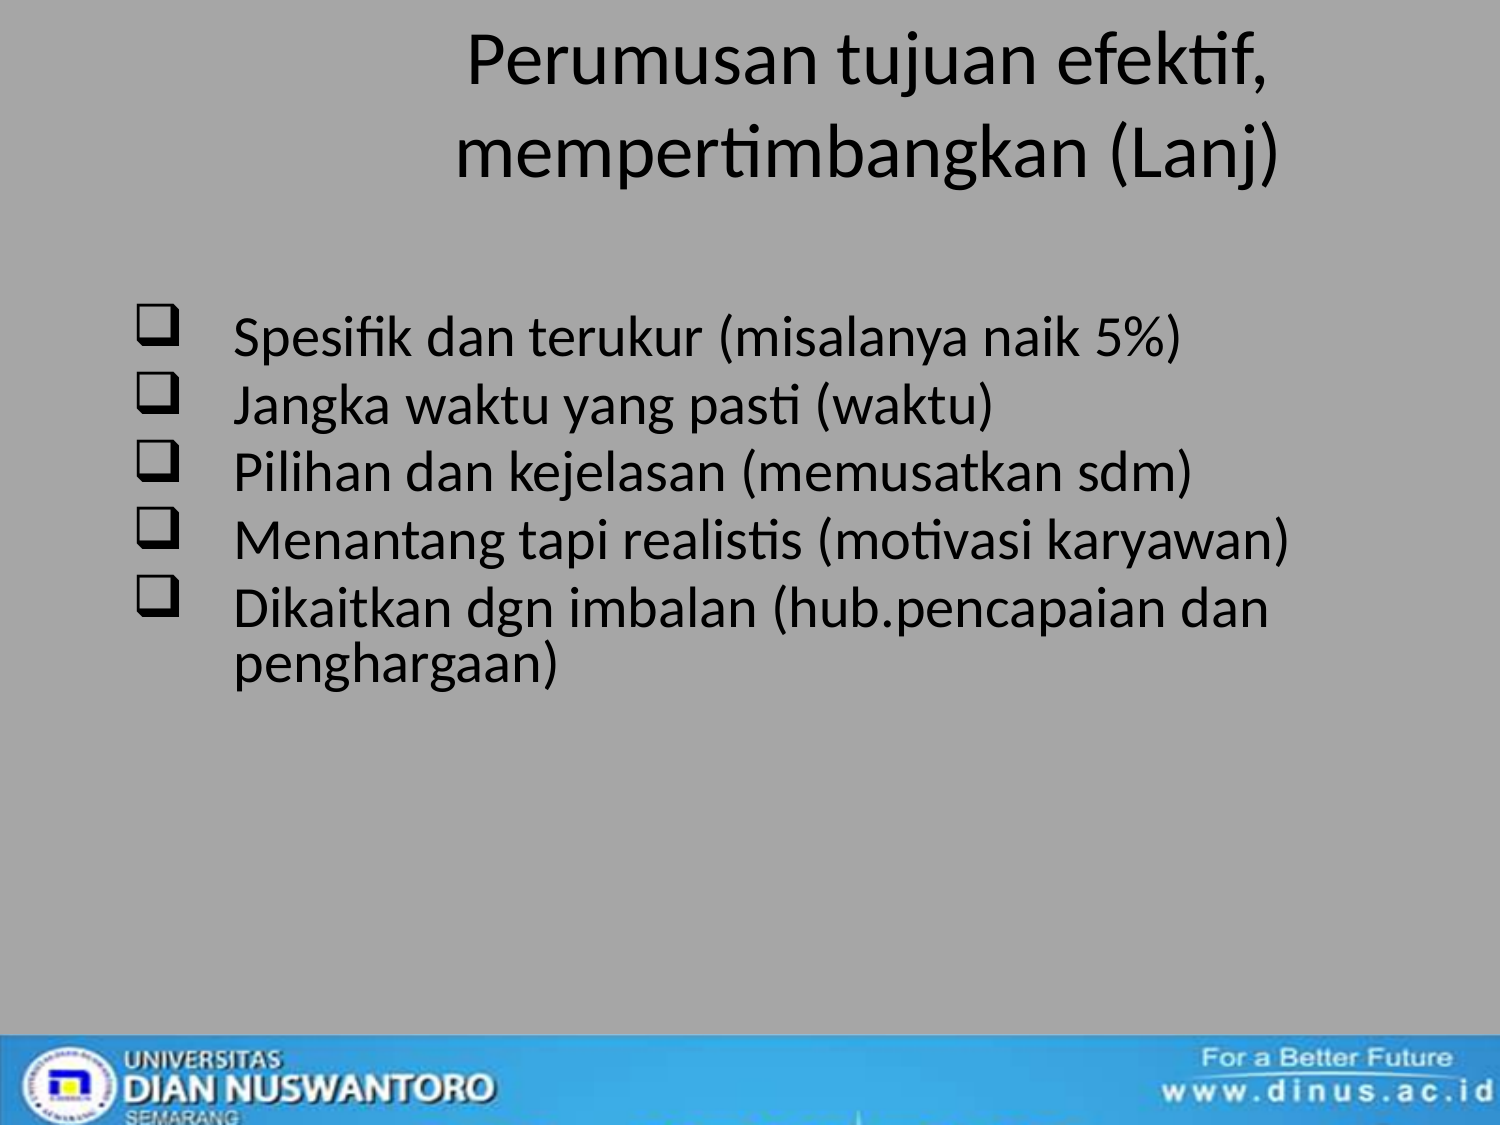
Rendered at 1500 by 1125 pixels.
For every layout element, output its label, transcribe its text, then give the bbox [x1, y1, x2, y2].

list Spesifik dan terukur (misalanya naik 5%) Jangka waktu yang pasti (waktu) Pilihan dan kejelasan (memusatkan sdm) Menantang tapi realistis (motivasi karyawan) Dikaitkan dgn imbalan (hub.pencapaian dan penghargaan) [117, 304, 1380, 1018]
picture [0, 1034, 1500, 1125]
title Perumusan tujuan efektif, mempertimbangkan (Lanj) [237, 0, 1500, 200]
